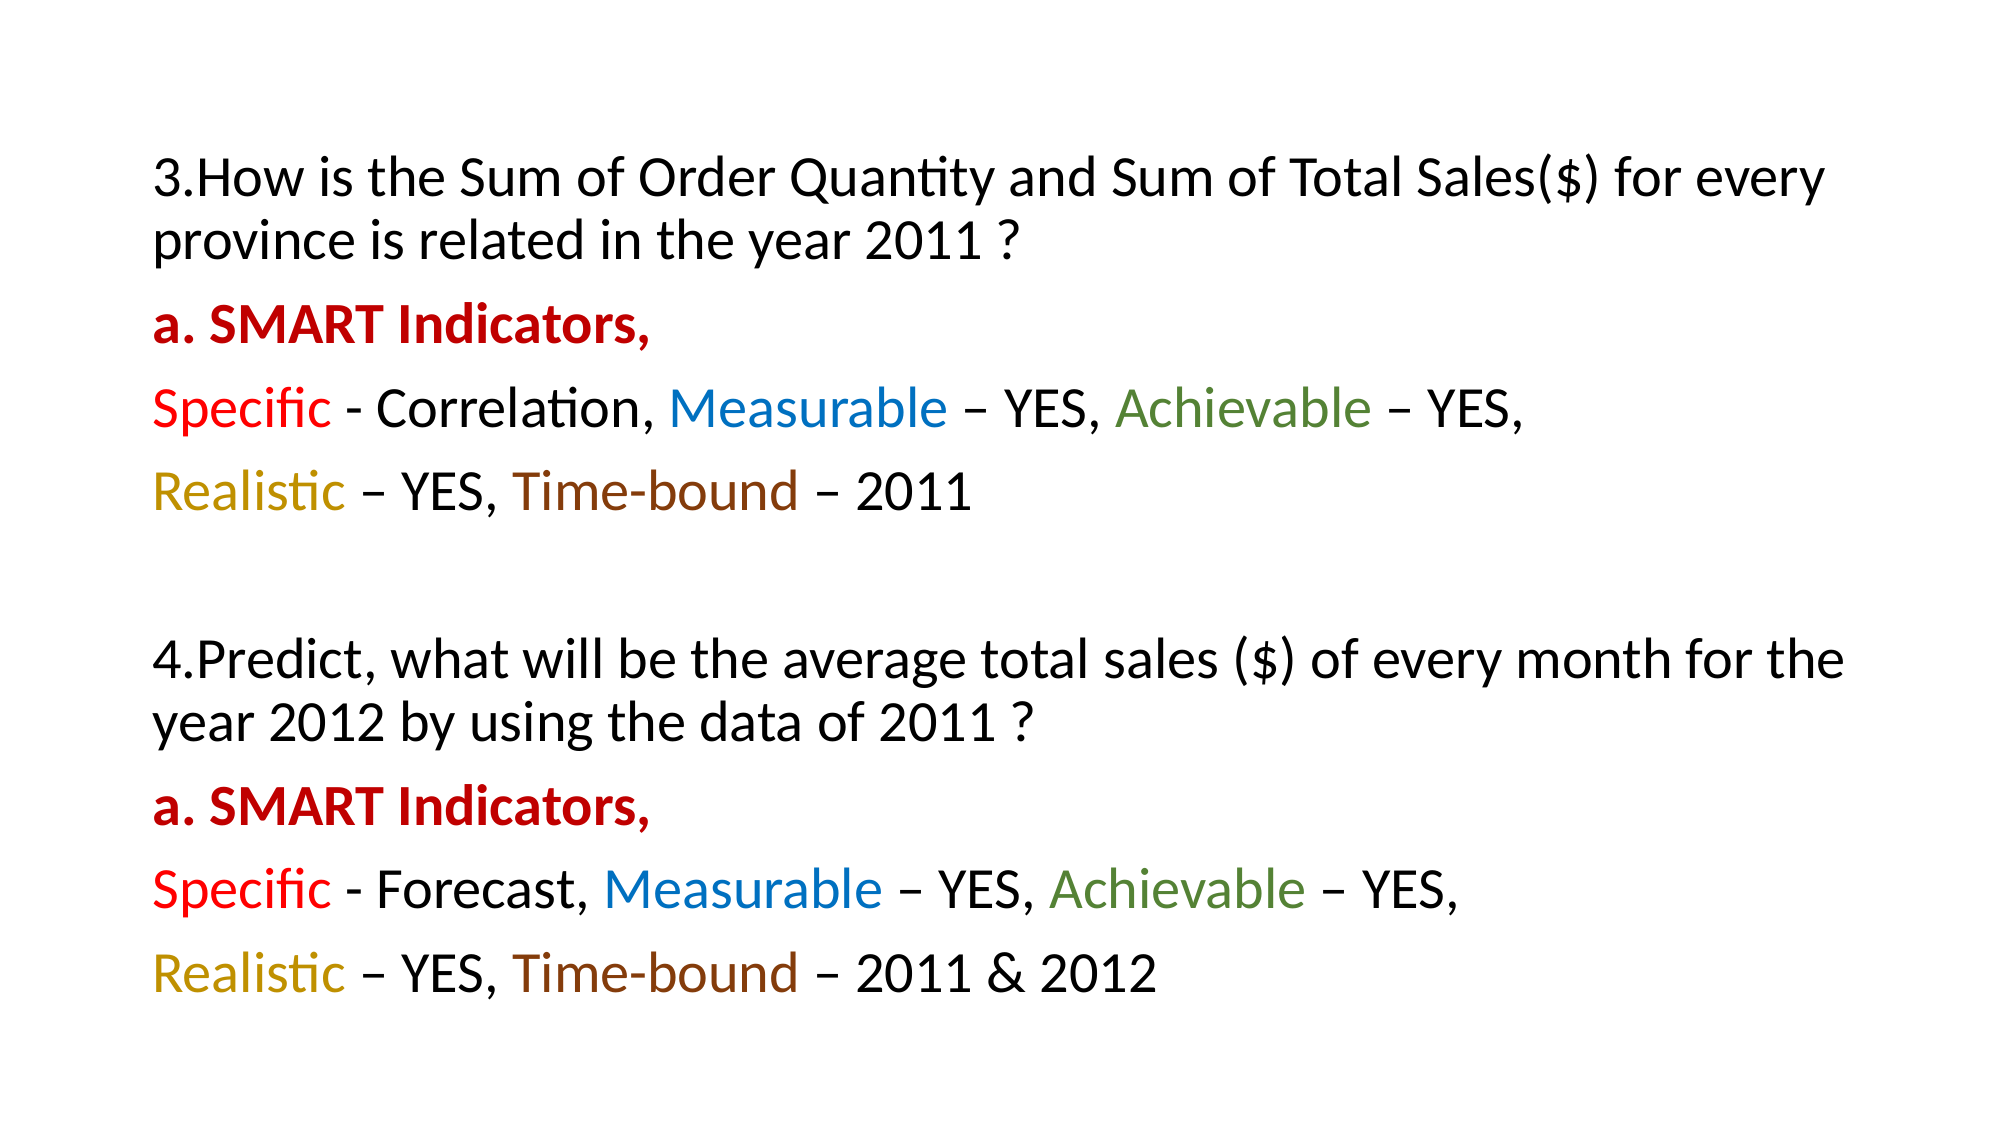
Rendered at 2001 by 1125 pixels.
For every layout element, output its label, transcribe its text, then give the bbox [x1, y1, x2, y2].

list 3.How is the Sum of Order Quantity and Sum of Total Sales($) for every province is related in the year 2011 ? a. SMART Indicators, Specific - Correlation, Measurable – YES, Achievable – YES, Realistic – YES, Time-bound – 2011 4.Predict, what will be the average total sales ($) of every month for the year 2012 by using the data of 2011 ? a. SMART Indicators, Specific - Forecast, Measurable – YES, Achievable – YES, Realistic – YES, Time-bound – 2011 & 2012 [137, 47, 1863, 1067]
